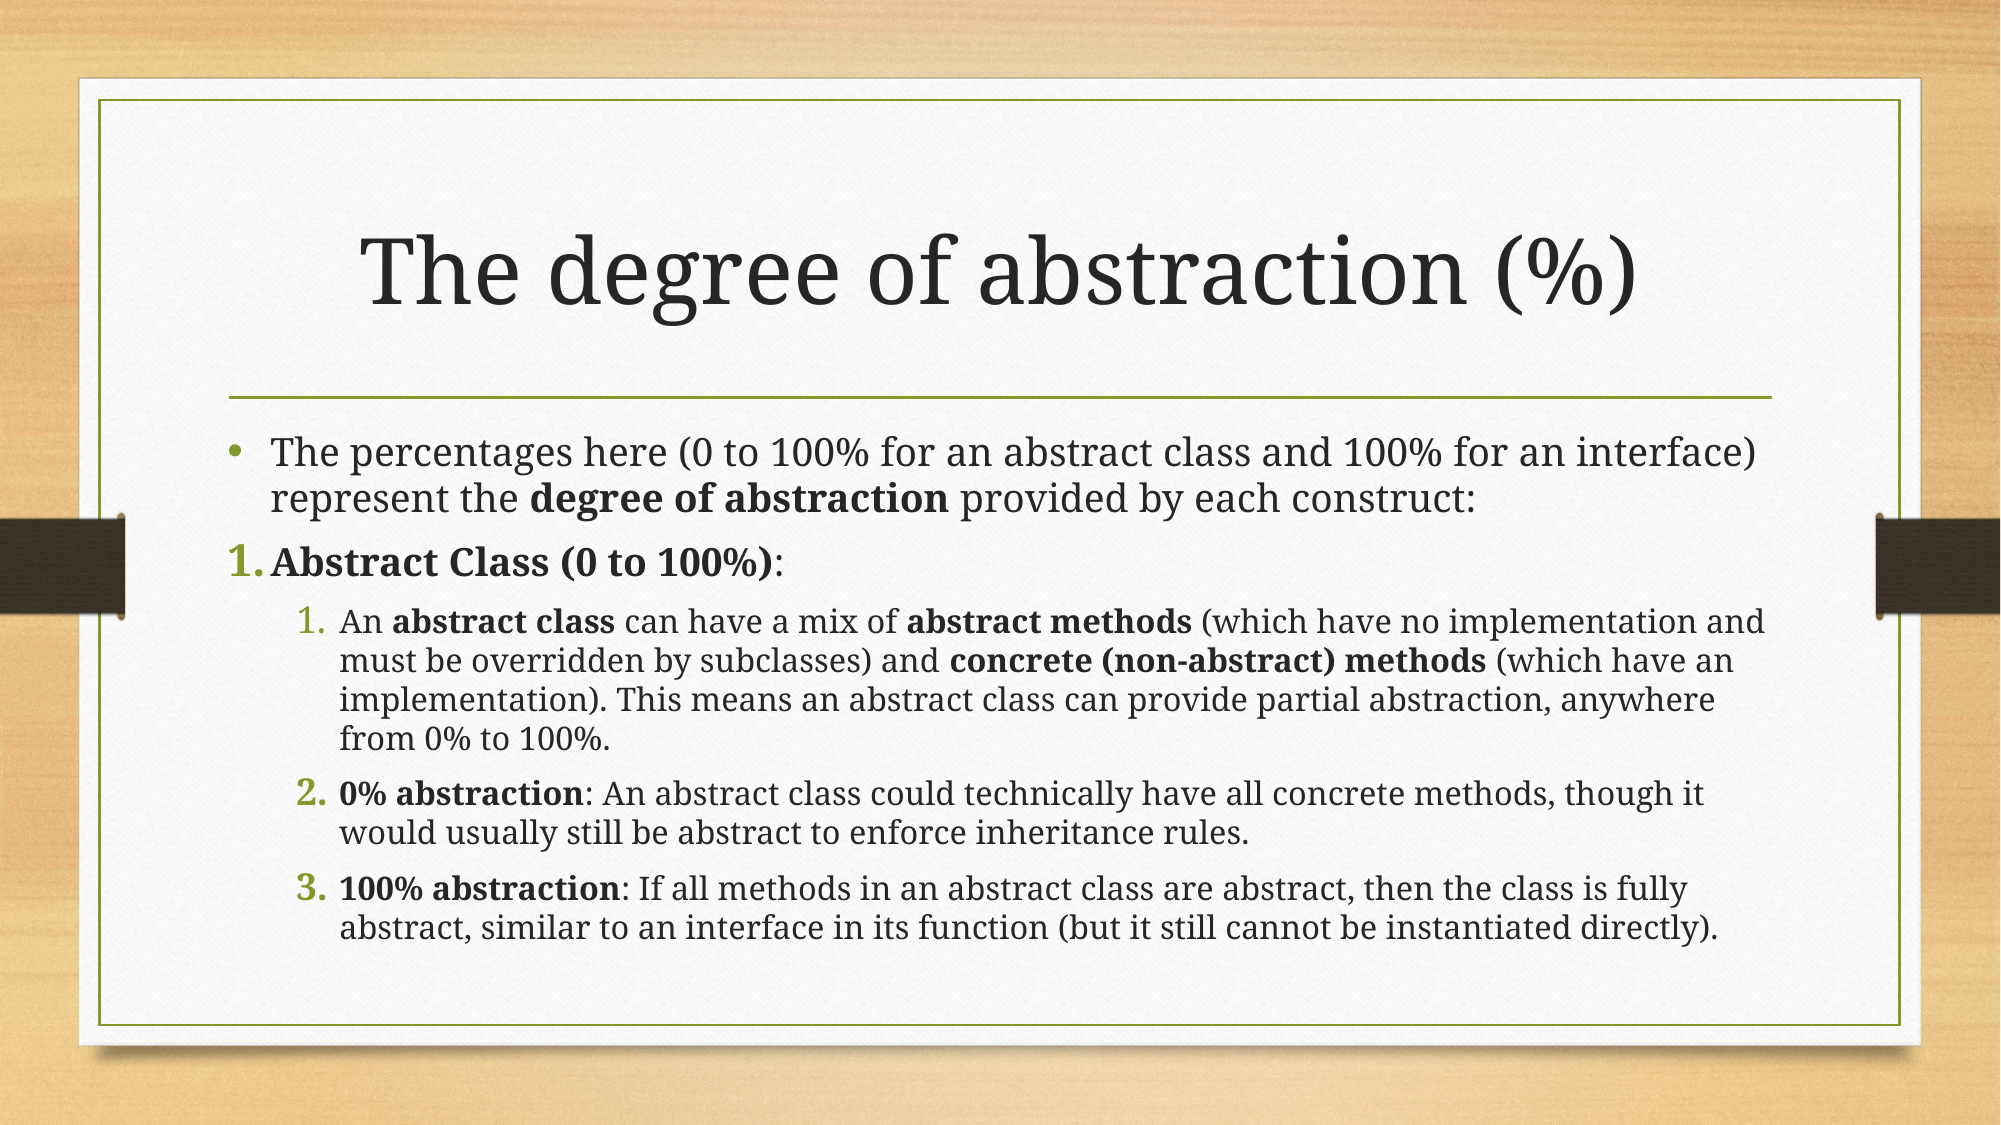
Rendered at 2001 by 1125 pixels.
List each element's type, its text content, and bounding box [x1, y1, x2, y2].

list The percentages here (0 to 100% for an abstract class and 100% for an interface) represent the degree of abstraction provided by each construct: Abstract Class (0 to 100%): An abstract class can have a mix of abstract methods (which have no implementation and must be overridden by subclasses) and concrete (non-abstract) methods (which have an implementation). This means an abstract class can provide partial abstraction, anywhere from 0% to 100%. 0% abstraction: An abstract class could technically have all concrete methods, though it would usually still be abstract to enforce inheritance rules. 100% abstraction: If all methods in an abstract class are abstract, then the class is fully abstract, similar to an interface in its function (but it still cannot be instantiated directly). [212, 419, 1788, 964]
title The degree of abstraction (%) [212, 161, 1788, 375]
picture [0, 0, 2001, 1125]
